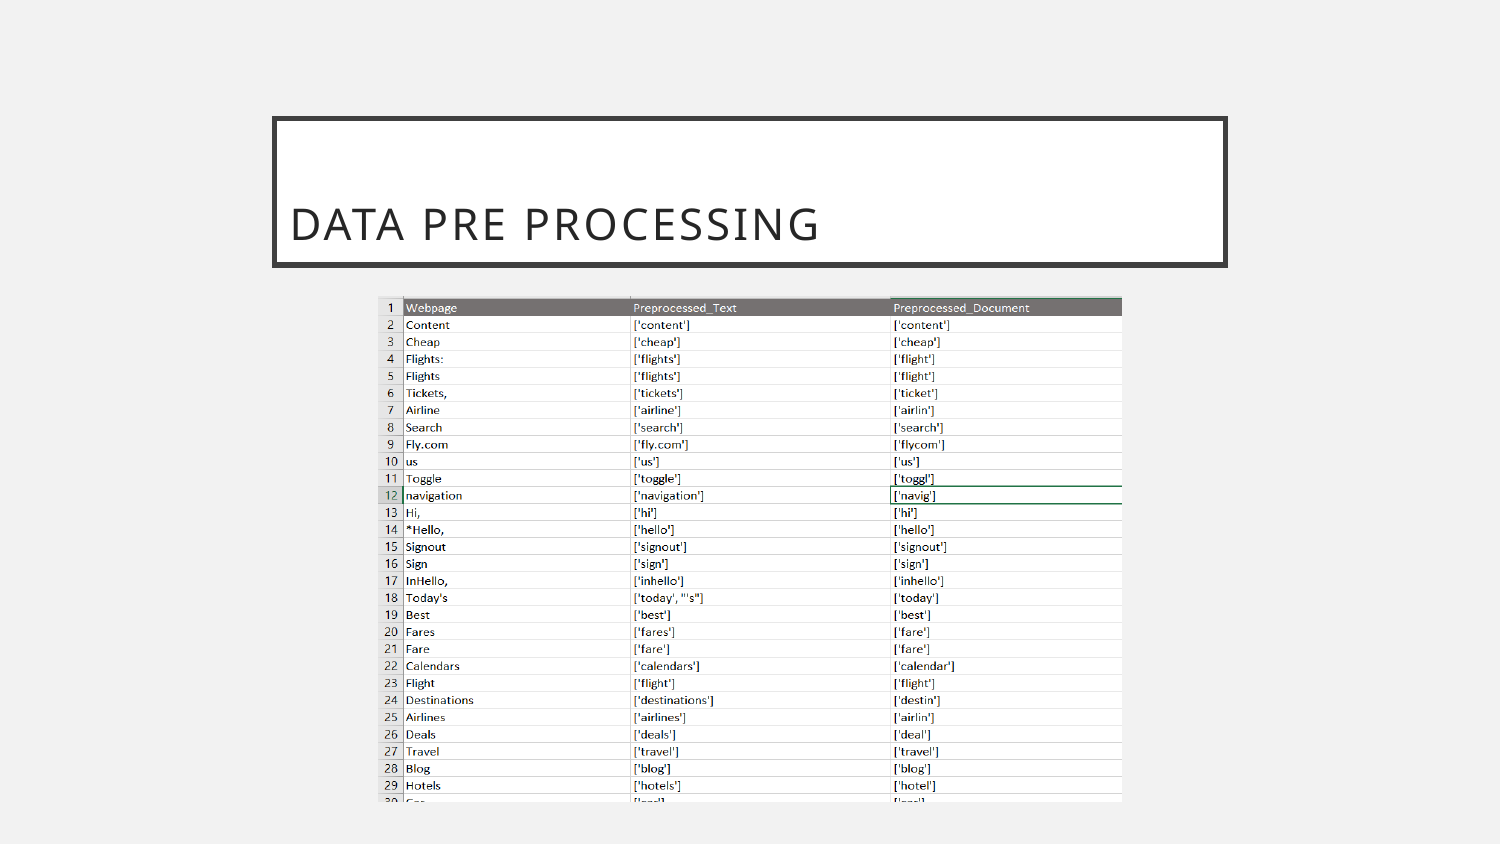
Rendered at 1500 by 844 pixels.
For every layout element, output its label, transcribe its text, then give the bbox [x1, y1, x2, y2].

picture [378, 296, 1122, 802]
title Data Pre Processing [272, 116, 1228, 268]
